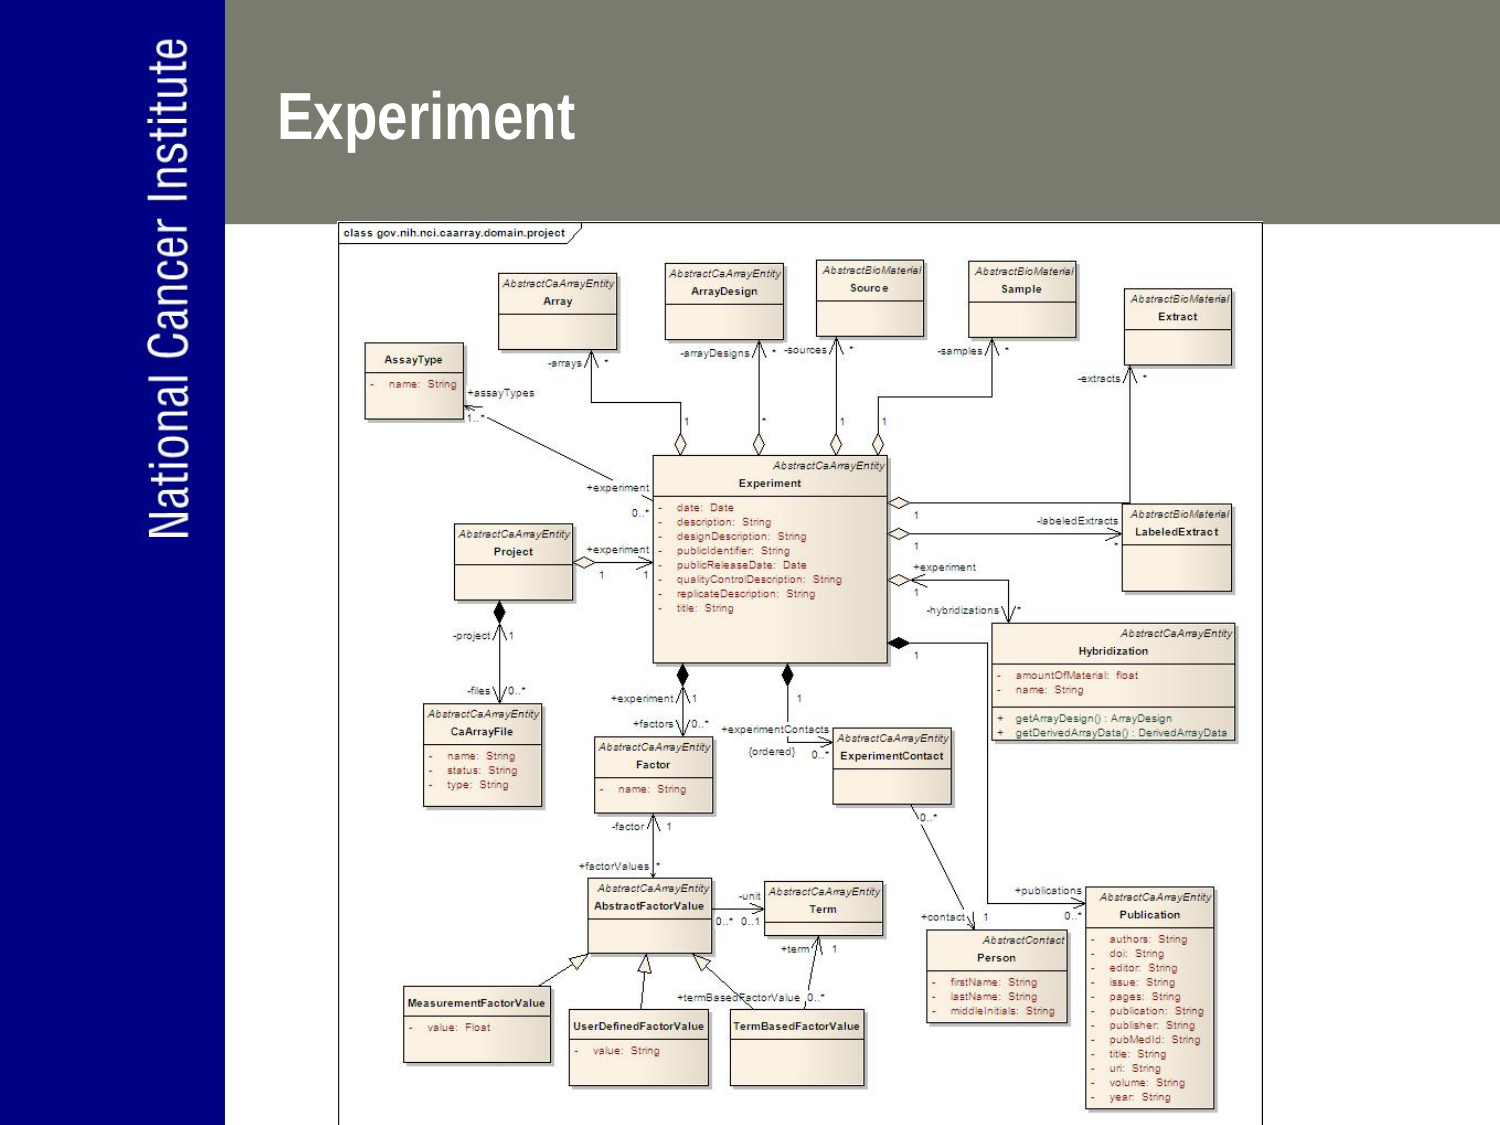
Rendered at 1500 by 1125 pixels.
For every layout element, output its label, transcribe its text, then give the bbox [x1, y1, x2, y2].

title Experiment [262, 0, 1476, 226]
picture [0, 0, 1500, 1125]
